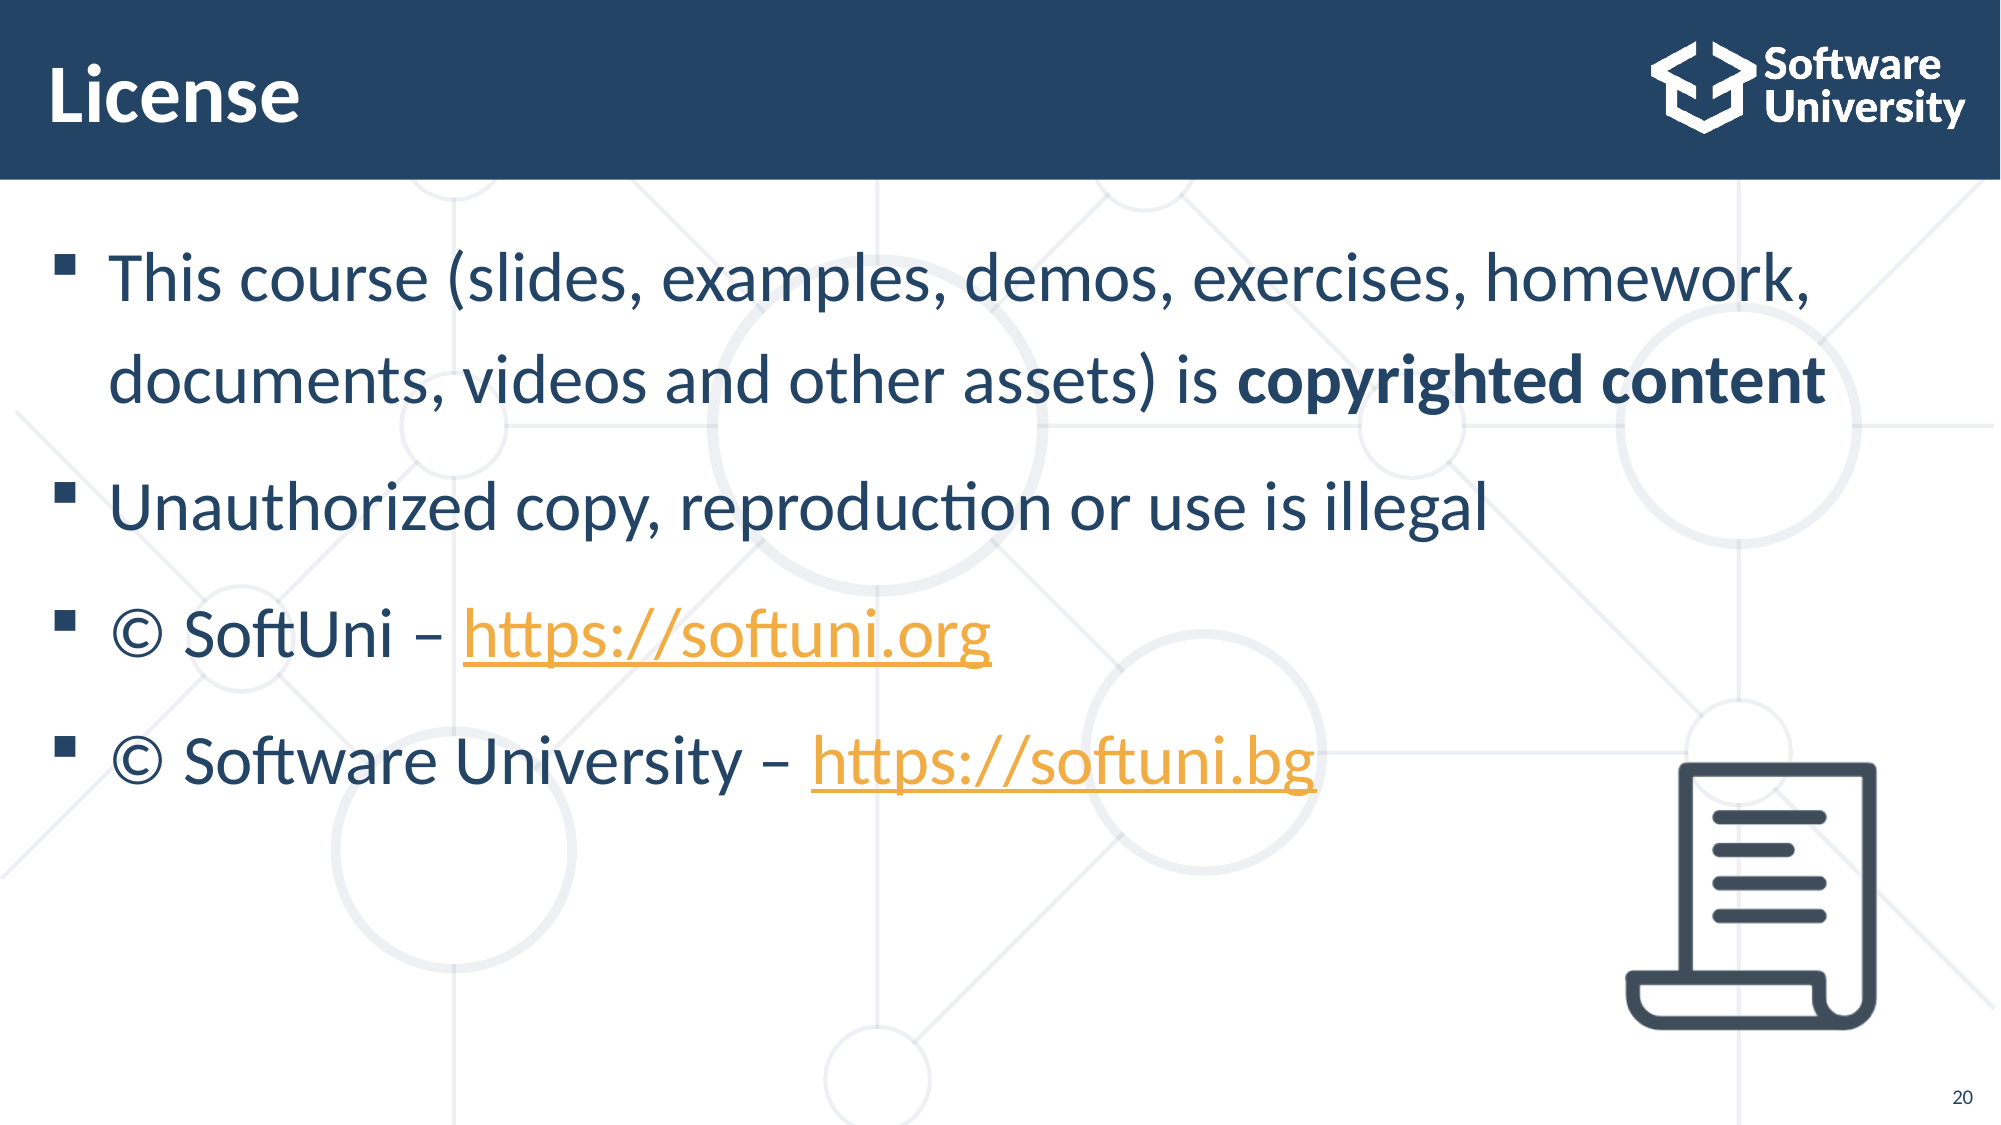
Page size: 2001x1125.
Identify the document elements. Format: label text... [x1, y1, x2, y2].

title License [31, 16, 1625, 162]
slide_number ‹#› [1927, 1067, 1989, 1117]
list This course (slides, examples, demos, exercises, homework, documents, videos and other assets) is copyrighted content Unauthorized copy, reproduction or use is illegal © SoftUni – https://softuni.org © Software University – https://softuni.bg [31, 208, 1970, 1104]
picture [1598, 728, 1916, 1065]
picture [1651, 41, 1966, 134]
